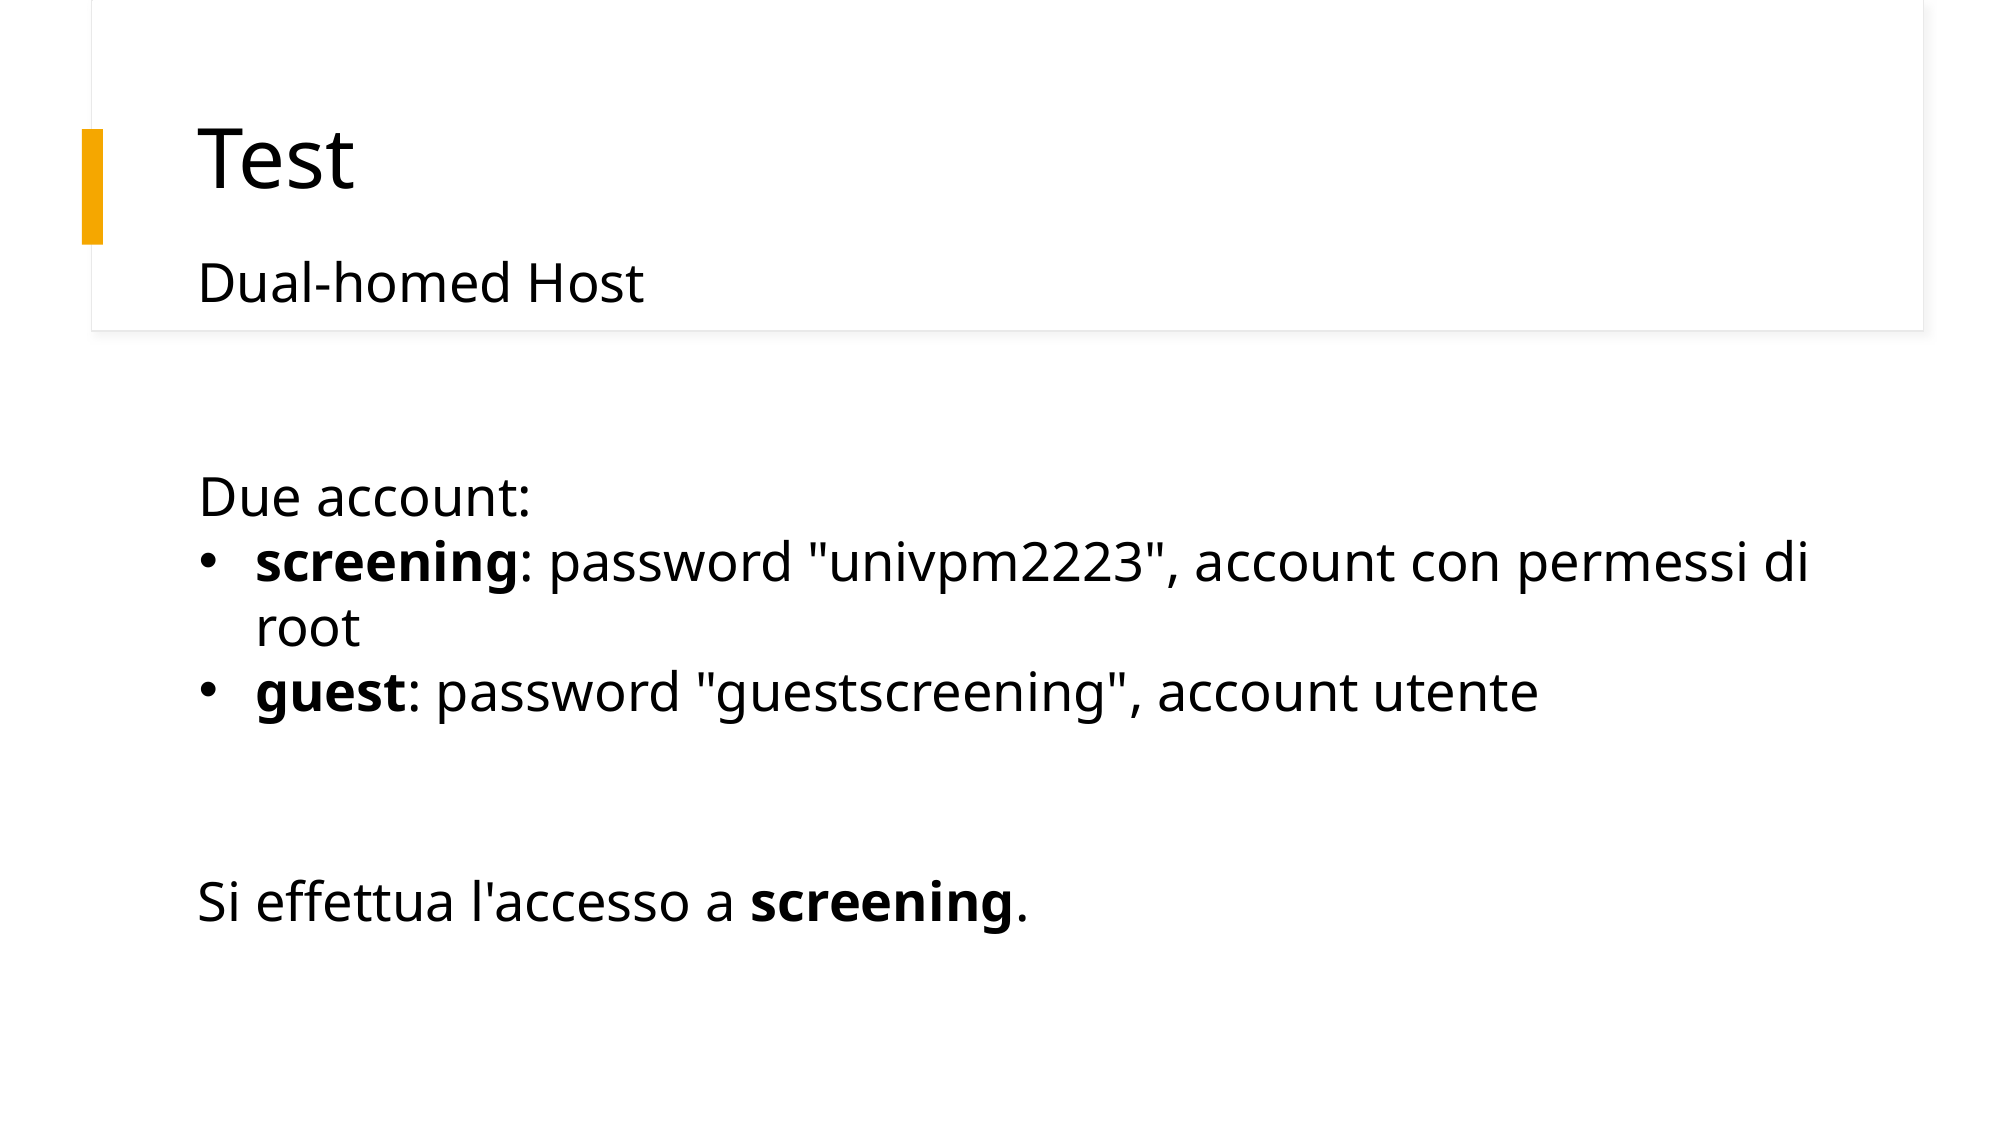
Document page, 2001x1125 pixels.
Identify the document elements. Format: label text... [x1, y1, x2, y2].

text_box Dual-homed Host [182, 241, 914, 322]
text_box Si effettua l'accesso a screening. [182, 859, 1552, 940]
title Test [183, 90, 1851, 234]
text_box Due account: screening: password "univpm2223", account con permessi di root guest: password "guestscreening", account utente [183, 454, 1865, 730]
